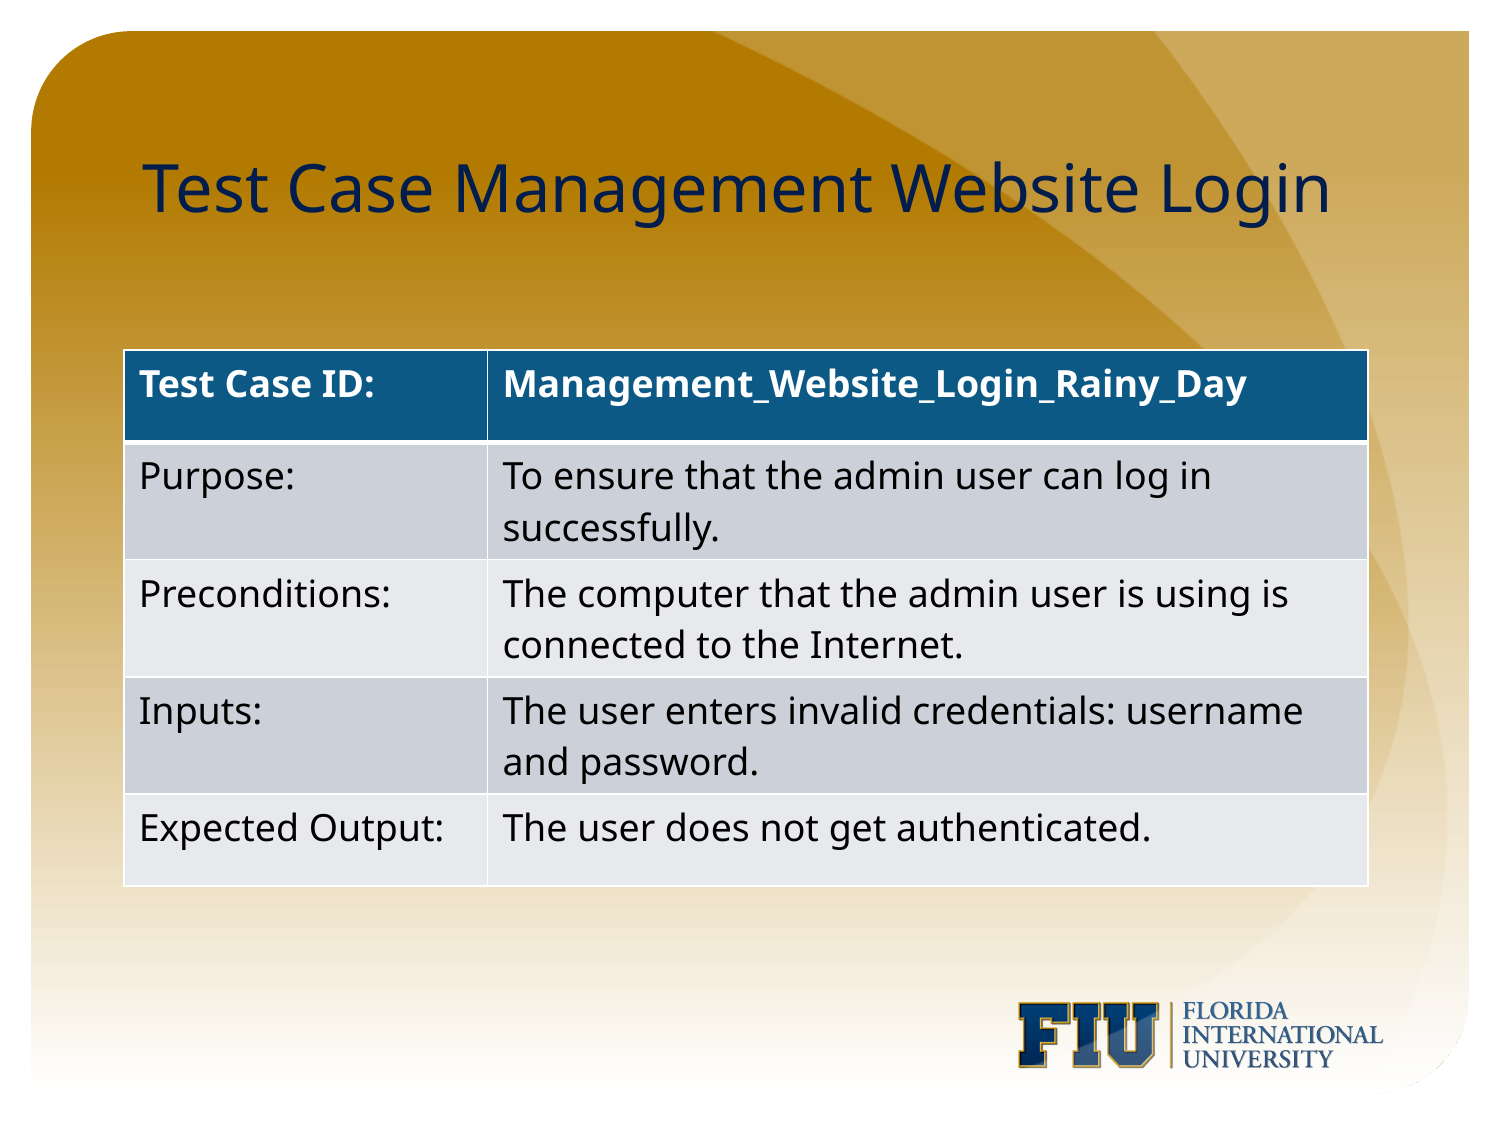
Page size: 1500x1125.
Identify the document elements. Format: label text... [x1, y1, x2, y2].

table_cell Purpose: [125, 445, 487, 559]
table_cell To ensure that the admin user can log in successfully. [488, 445, 1367, 559]
table_cell The user enters invalid credentials: username and password. [488, 678, 1367, 793]
table_header Test Case ID: [125, 351, 487, 440]
table_cell The computer that the admin user is using is connected to the Internet. [488, 560, 1367, 676]
table_cell Preconditions: [125, 560, 487, 676]
table_header Management_Website_Login_Rainy_Day [488, 351, 1367, 440]
picture [24, 30, 1473, 1094]
table_cell Expected Output: [125, 795, 487, 885]
title Test Case Management Website Login [127, 62, 1372, 234]
table_cell The user does not get authenticated. [488, 795, 1367, 885]
table_cell Inputs: [125, 678, 487, 793]
